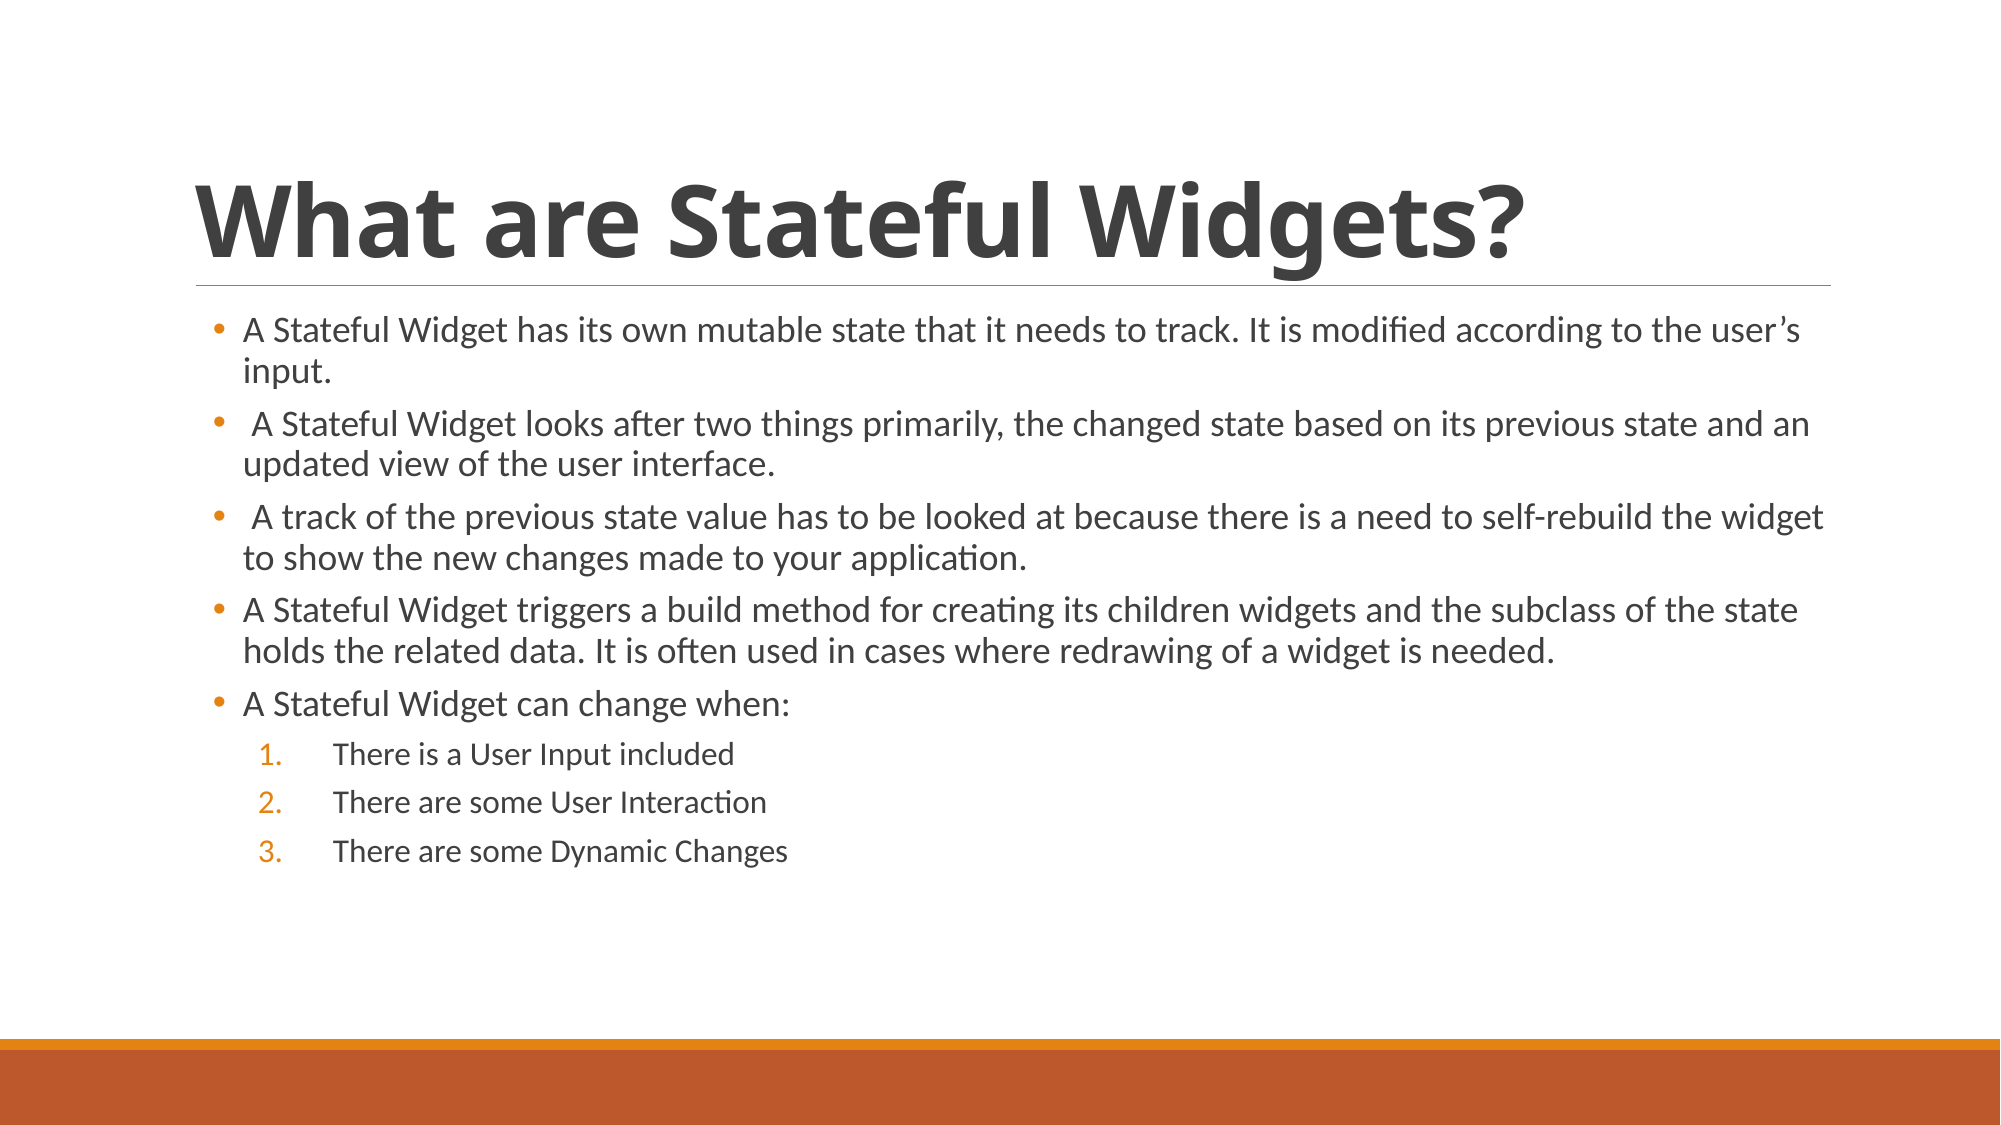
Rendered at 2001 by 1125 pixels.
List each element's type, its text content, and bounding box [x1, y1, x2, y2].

title What are Stateful Widgets? [180, 47, 1830, 285]
list A Stateful Widget has its own mutable state that it needs to track. It is modified according to the user’s input. A Stateful Widget looks after two things primarily, the changed state based on its previous state and an updated view of the user interface. A track of the previous state value has to be looked at because there is a need to self-rebuild the widget to show the new changes made to your application. A Stateful Widget triggers a build method for creating its children widgets and the subclass of the state holds the related data. It is often used in cases where redrawing of a widget is needed. A Stateful Widget can change when: There is a User Input included There are some User Interaction There are some Dynamic Changes [180, 302, 1830, 1012]
